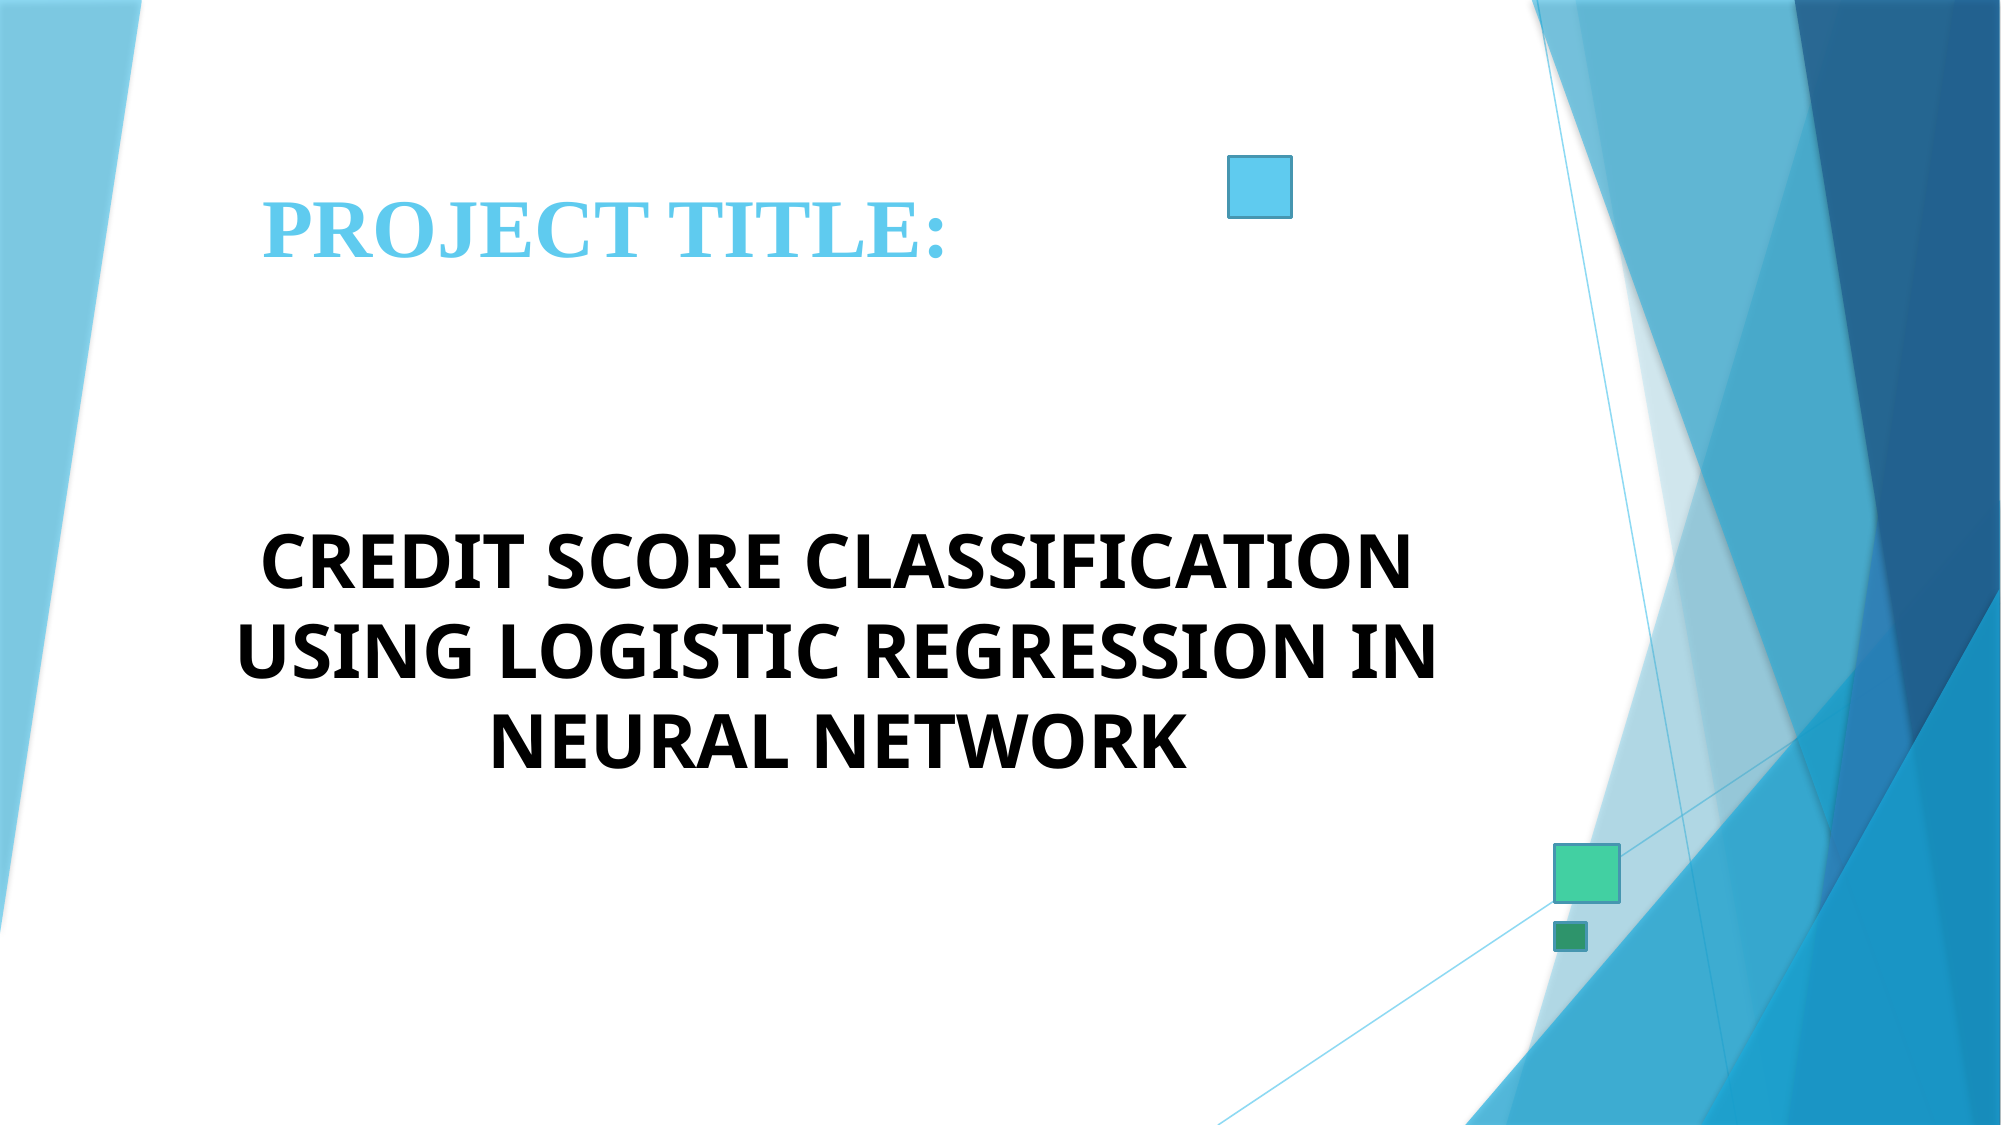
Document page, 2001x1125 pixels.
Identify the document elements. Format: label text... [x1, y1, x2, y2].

title PROJECT TITLE: [247, 102, 1522, 283]
text_box [1227, 155, 1293, 219]
subtitle CREDIT SCORE CLASSIFICATION USING LOGISTIC REGRESSION IN NEURAL NETWORK [154, 506, 1522, 845]
text_box [1553, 921, 1588, 952]
text_box [1553, 843, 1621, 904]
